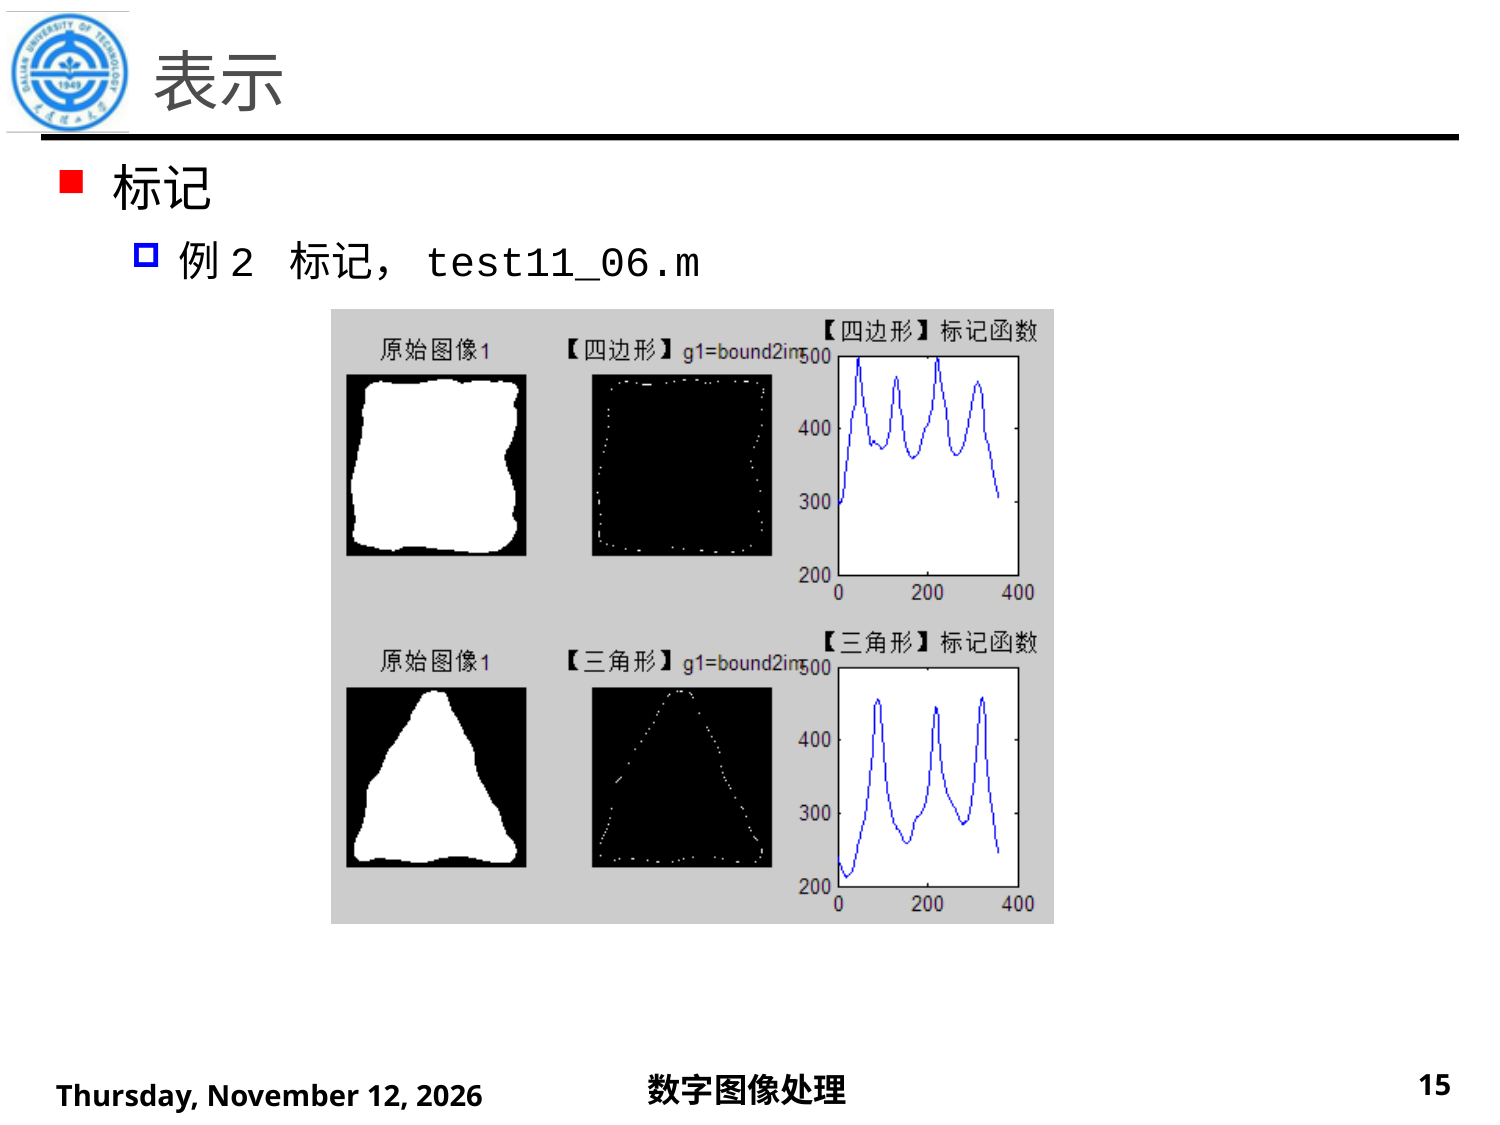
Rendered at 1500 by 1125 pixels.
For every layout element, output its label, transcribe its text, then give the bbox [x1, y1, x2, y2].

picture [330, 309, 1054, 924]
picture [6, 10, 130, 136]
list 标记 例2 标记，test11_06.m [40, 148, 1436, 1024]
title 表示 [137, 43, 1457, 128]
